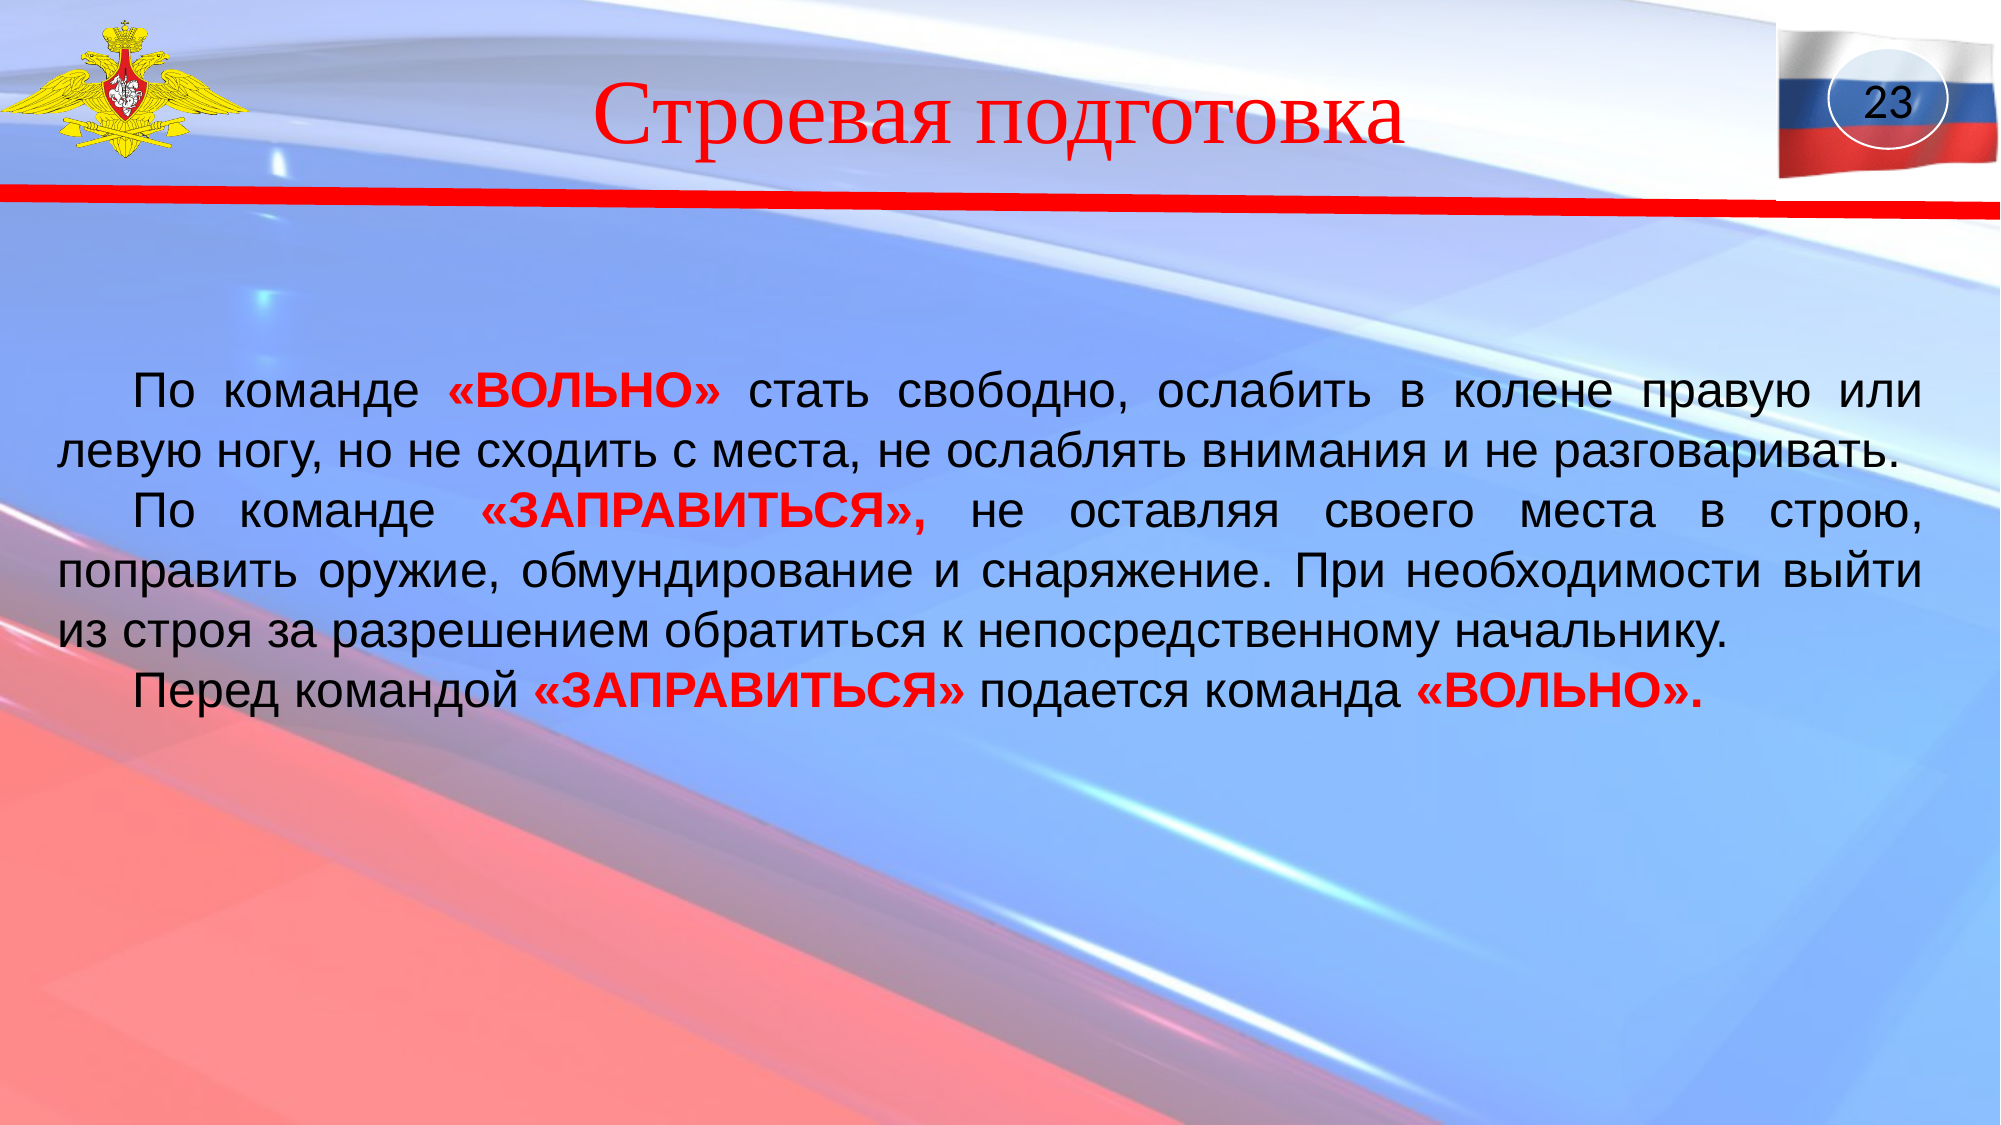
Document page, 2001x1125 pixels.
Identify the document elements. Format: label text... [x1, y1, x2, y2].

text_box По команде «ВОЛЬНО» стать свободно, ослабить в колене правую или левую ногу, но не сходить с места, не ослаблять внимания и не разговаривать. По команде «ЗАПРАВИТЬСЯ», не оставляя своего места в строю, поправить оружие, обмундирование и снаряжение. При необходимости выйти из строя за разрешением обратиться к непосредственному начальнику. Перед командой «ЗАПРАВИТЬСЯ» подается команда «ВОЛЬНО». [42, 350, 1940, 726]
title Строевая подготовка [137, 211, 1863, 278]
picture [1776, 7, 2000, 201]
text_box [0, 193, 2000, 211]
picture [0, 0, 250, 190]
title Строевая подготовка [250, 59, 1776, 193]
